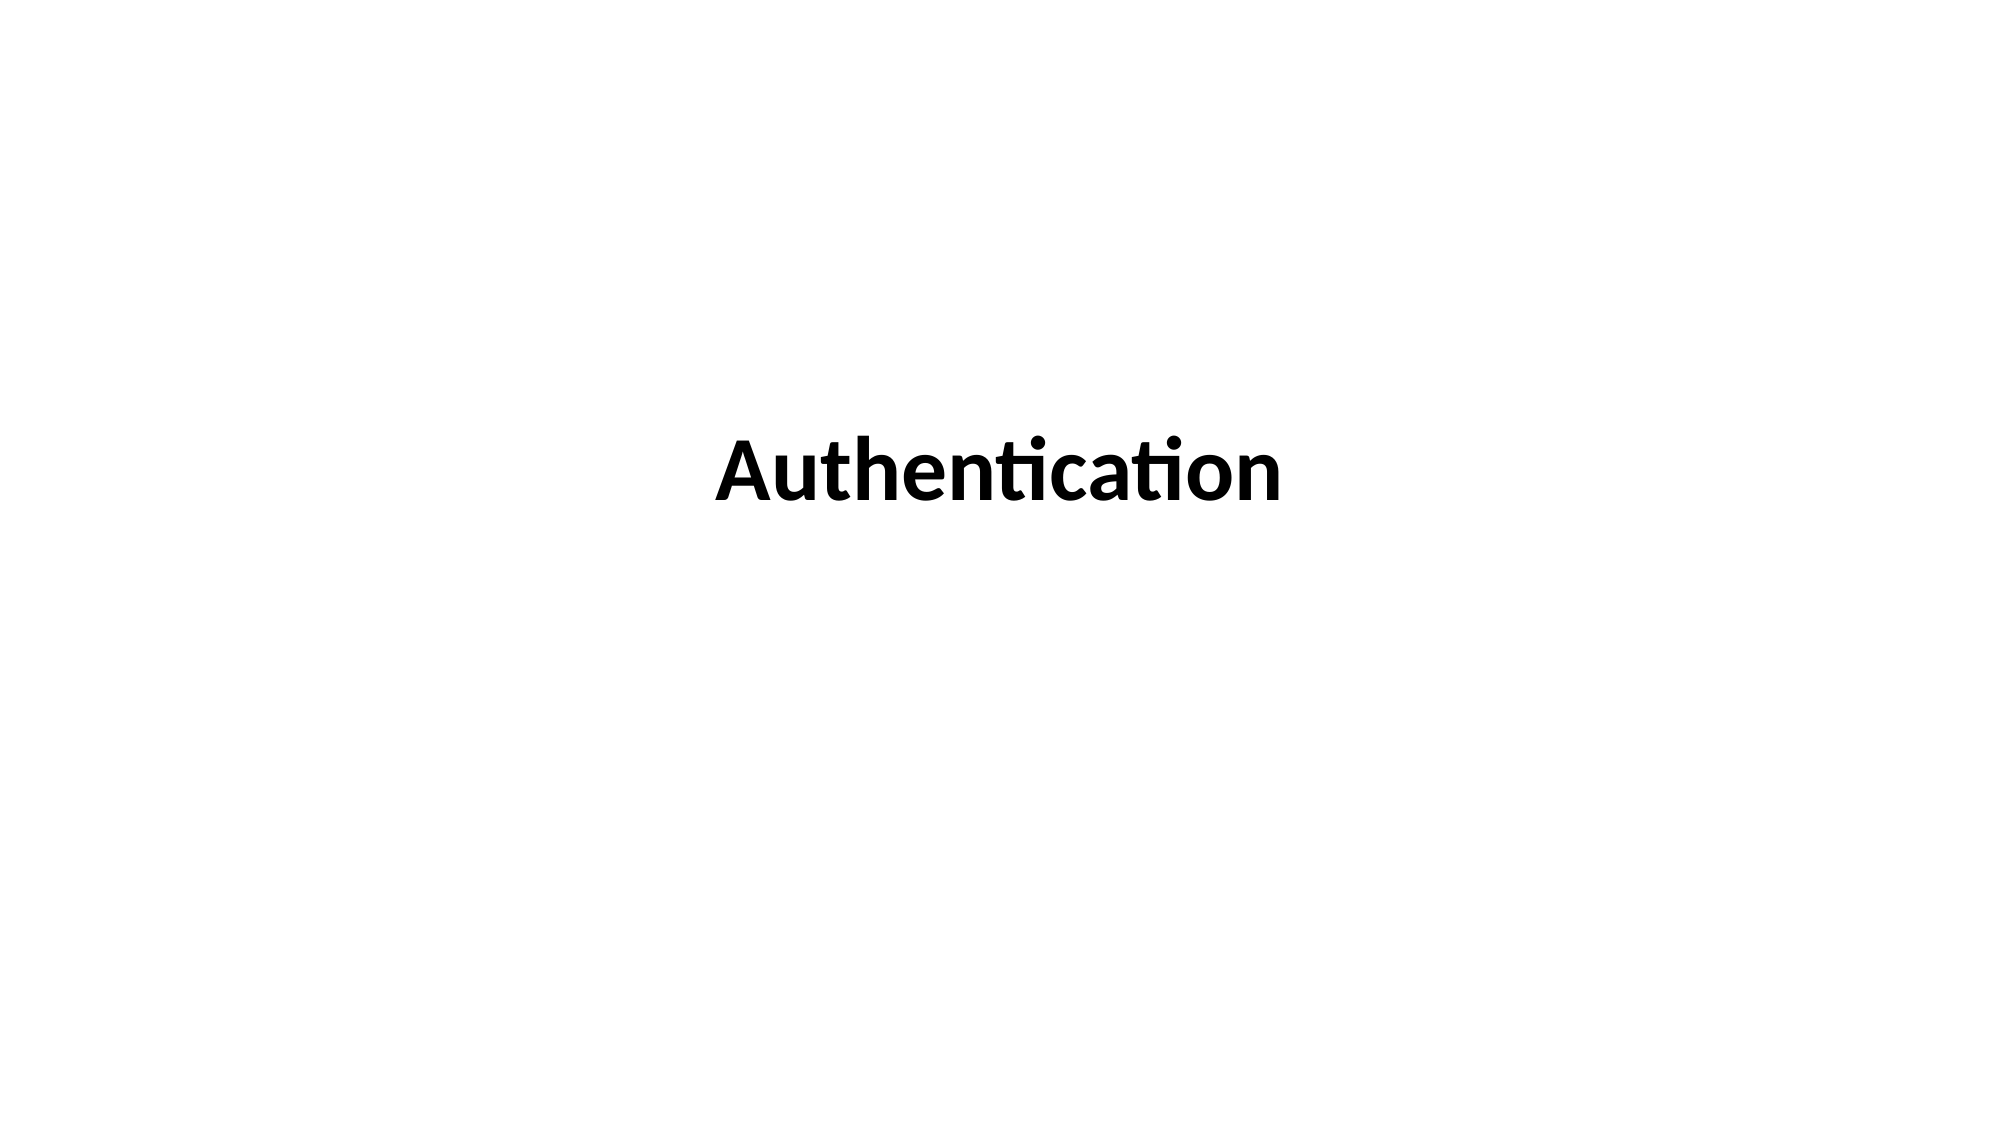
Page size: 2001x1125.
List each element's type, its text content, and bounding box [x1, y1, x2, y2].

list Authentication [137, 43, 1863, 1014]
